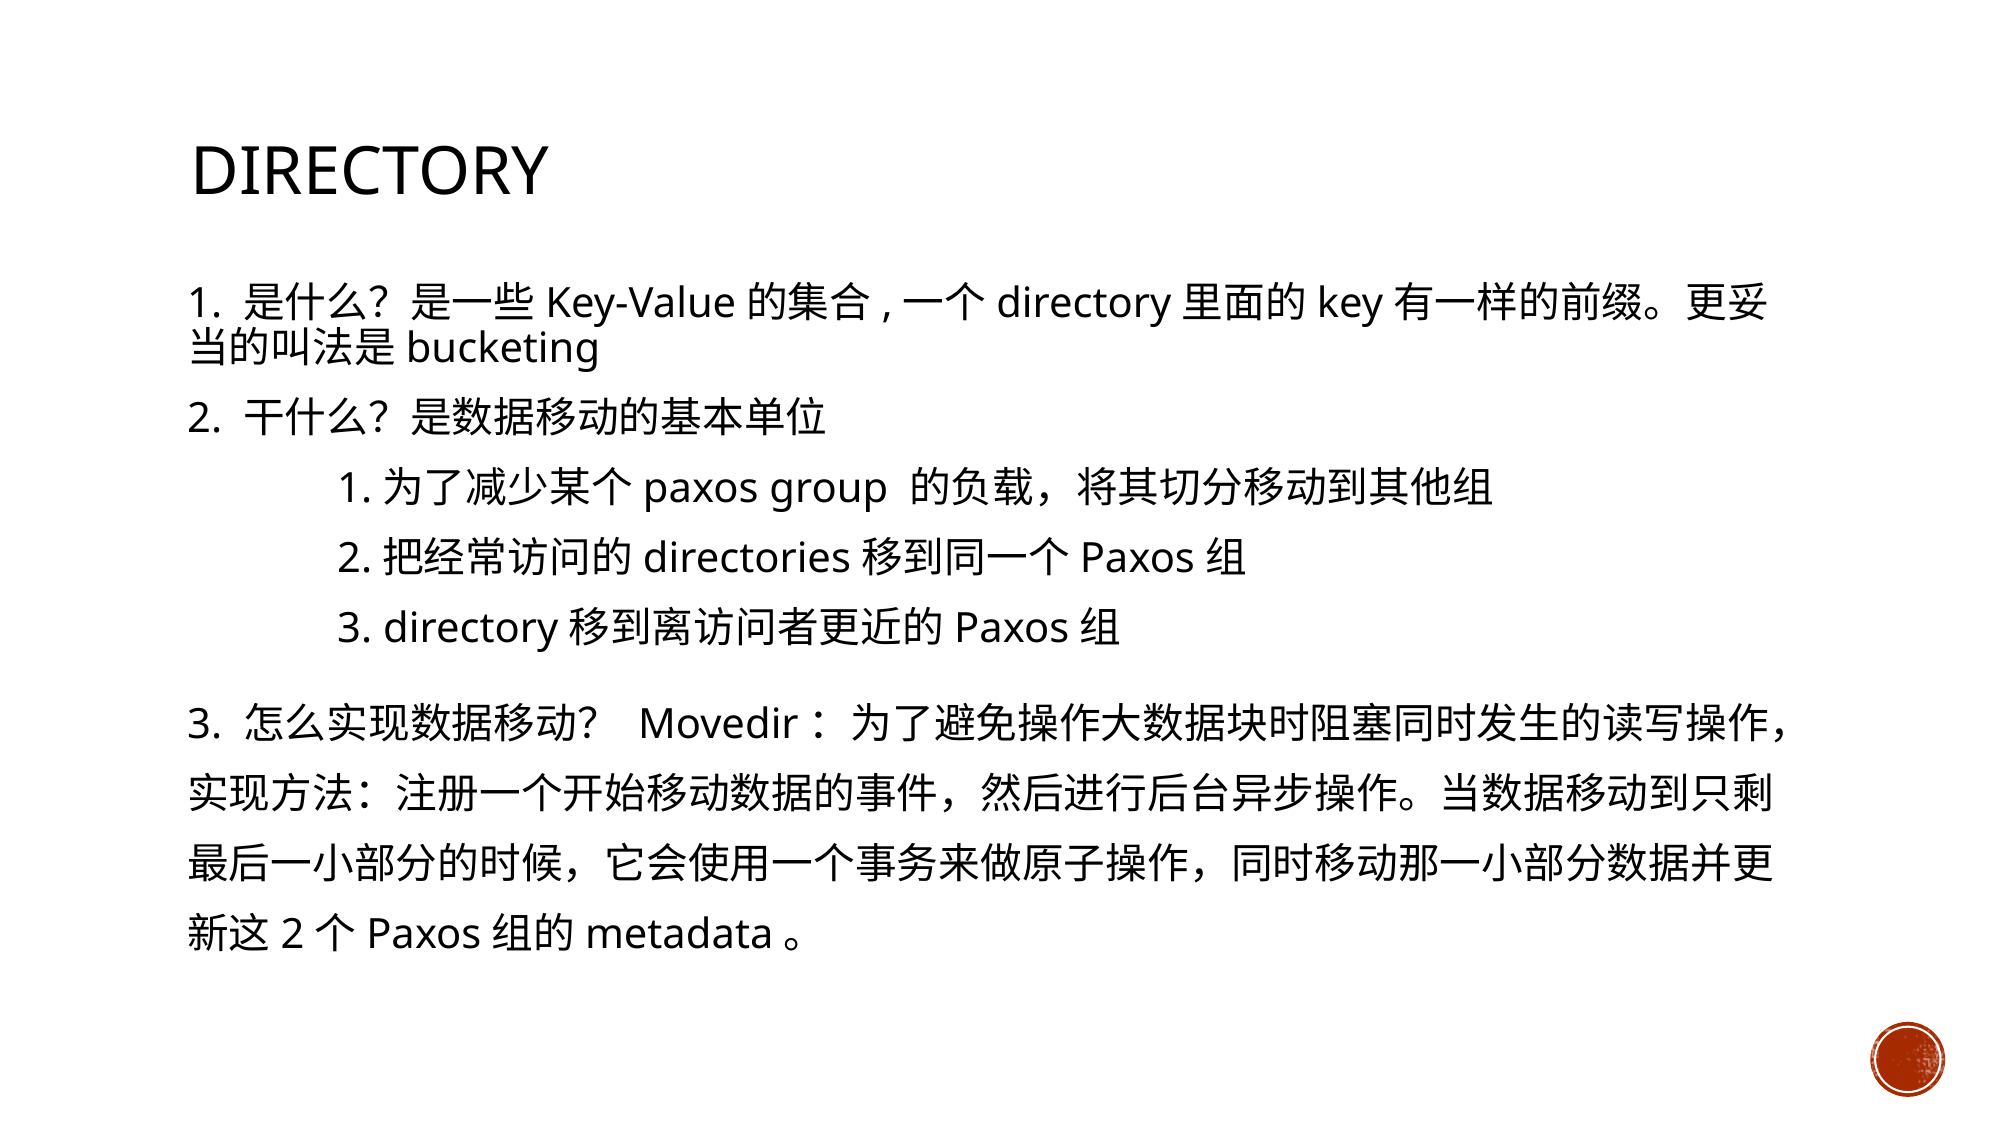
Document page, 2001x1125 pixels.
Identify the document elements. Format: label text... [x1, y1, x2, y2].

title Directory [175, 71, 1826, 274]
list 1. 是什么？是一些Key-Value的集合,一个directory里面的key有一样的前缀。更妥当的叫法是bucketing 2. 干什么？是数据移动的基本单位 1.为了减少某个paxos group 的负载，将其切分移动到其他组 2.把经常访问的directories移到同一个Paxos组 3. directory移到离访问者更近的Paxos组 3. 怎么实现数据移动？ Movedir：为了避免操作大数据块时阻塞同时发生的读写操作，实现方法：注册一个开始移动数据的事件，然后进行后台异步操作。当数据移动到只剩最后一小部分的时候，它会使用一个事务来做原子操作，同时移动那一小部分数据并更新这2个Paxos组的metadata。 [172, 273, 1823, 1002]
